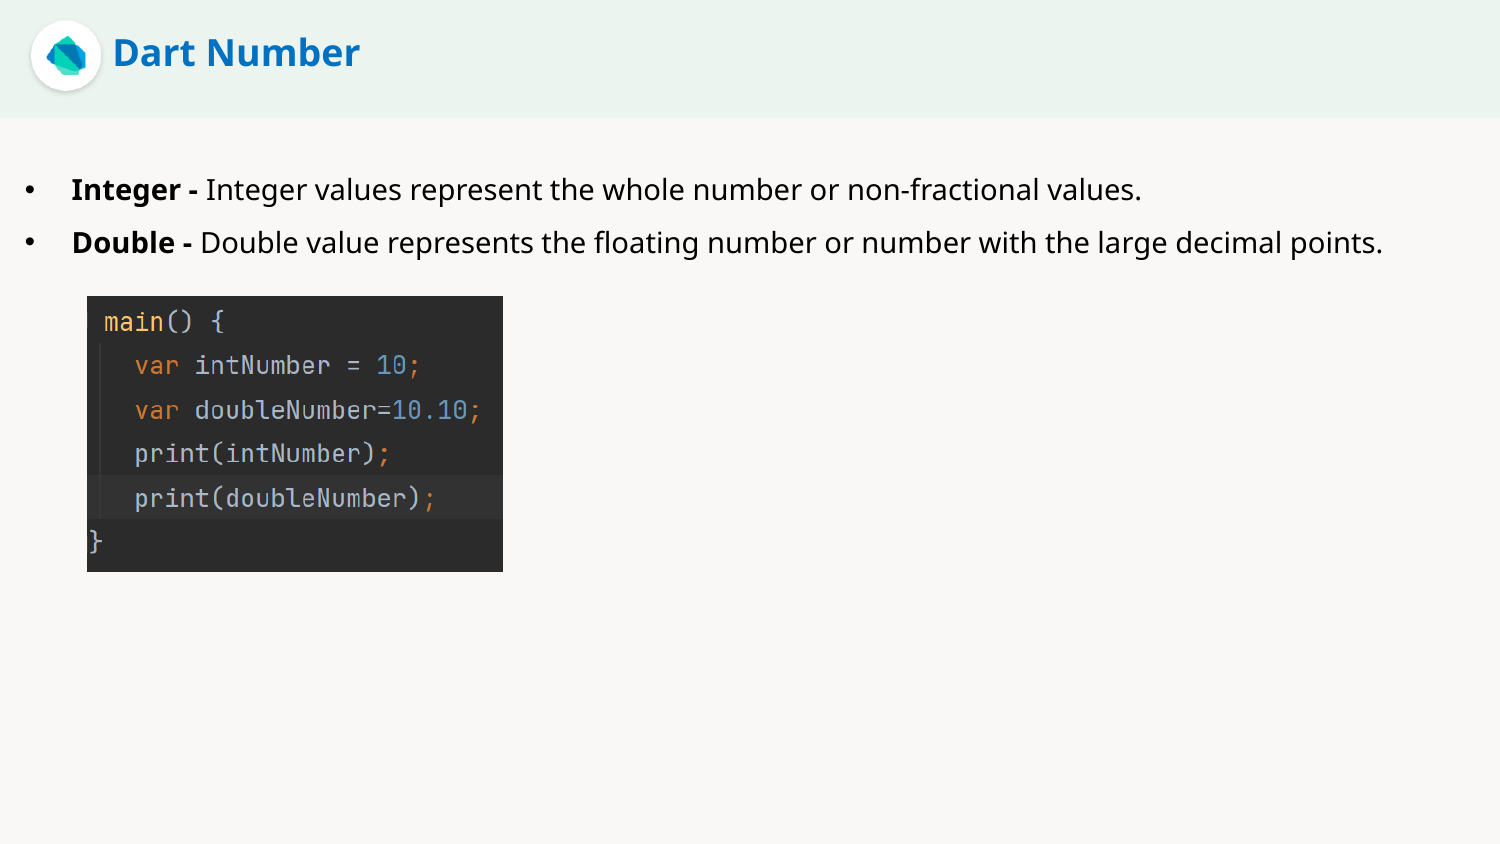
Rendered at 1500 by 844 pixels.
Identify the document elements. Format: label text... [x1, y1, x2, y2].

text_box Integer - Integer values represent the whole number or non-fractional values. Double - Double value represents the floating number or number with the large decimal points. [10, 146, 1407, 267]
picture [0, 0, 1500, 844]
text_box Dart Number [97, 21, 376, 82]
